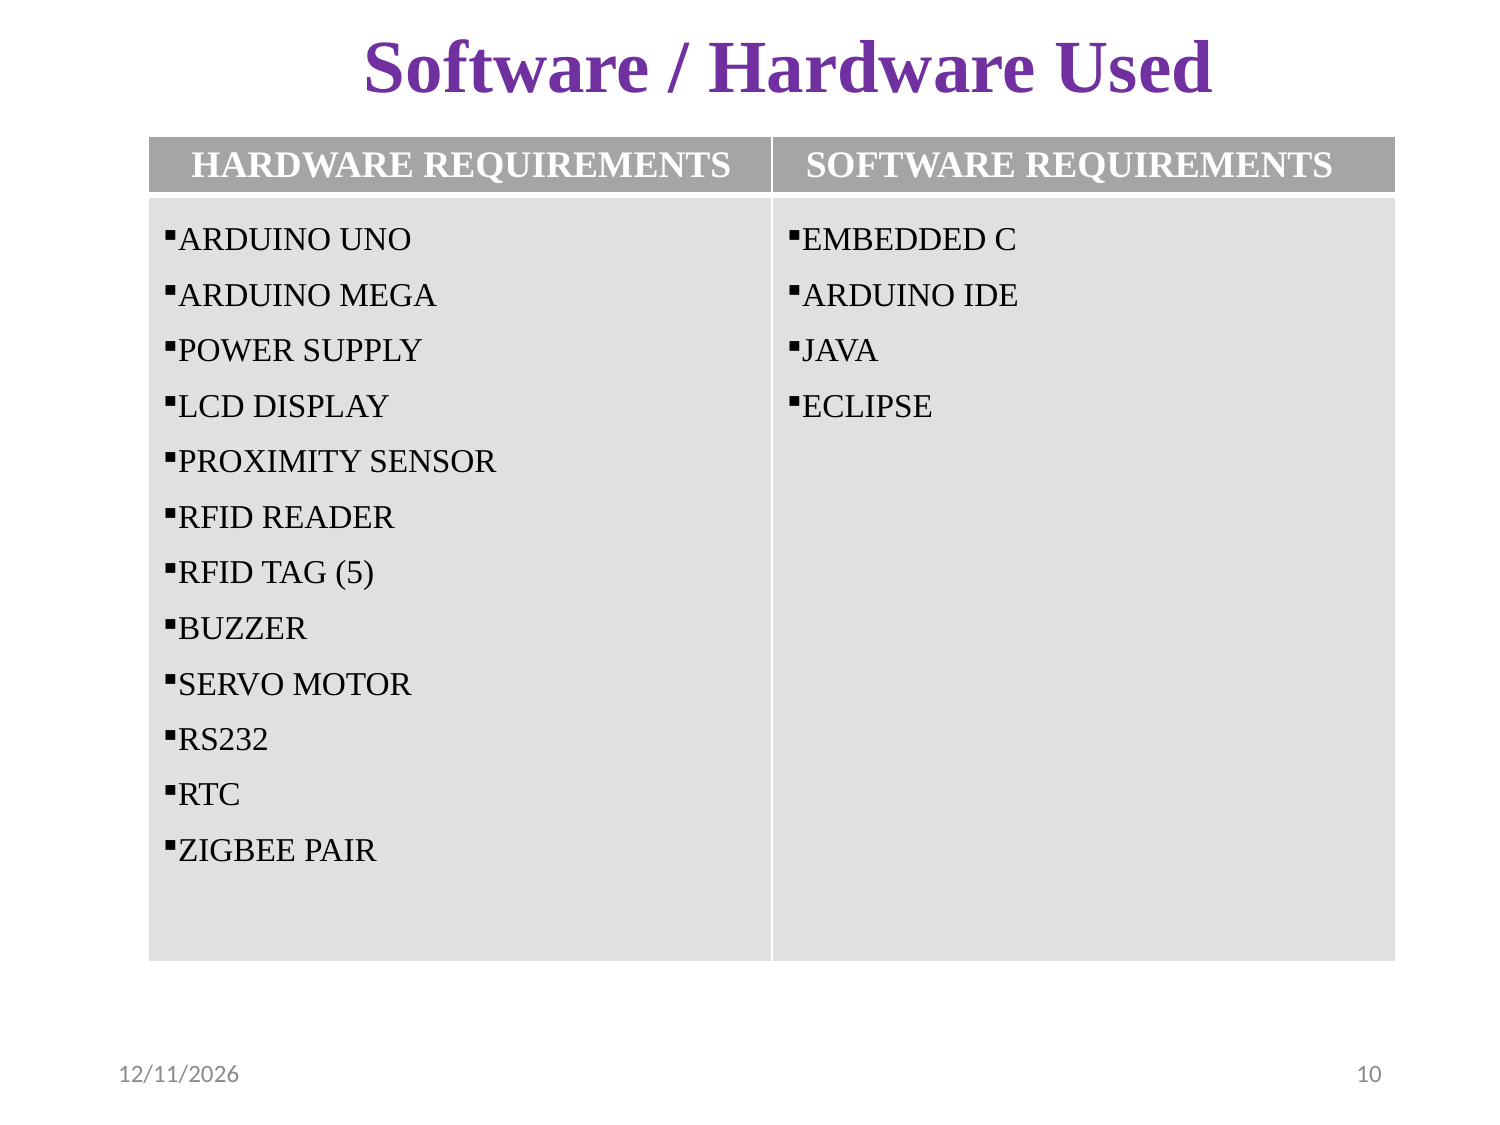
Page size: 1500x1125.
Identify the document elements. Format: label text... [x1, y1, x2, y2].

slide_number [103, 1042, 441, 1103]
table_cell ARDUINO UNO ARDUINO MEGA POWER SUPPLY LCD DISPLAY PROXIMITY SENSOR RFID READER RFID TAG (5) BUZZER SERVO MOTOR RS232 RTC ZIGBEE PAIR [149, 198, 771, 961]
title Software / Hardware Used [141, 24, 1436, 112]
slide_number 10 [1059, 1042, 1397, 1103]
table_header SOFTWARE REQUIREMENTS [773, 137, 1395, 192]
table_cell EMBEDDED C ARDUINO IDE JAVA ECLIPSE [773, 198, 1395, 961]
table_header HARDWARE REQUIREMENTS [149, 137, 771, 192]
